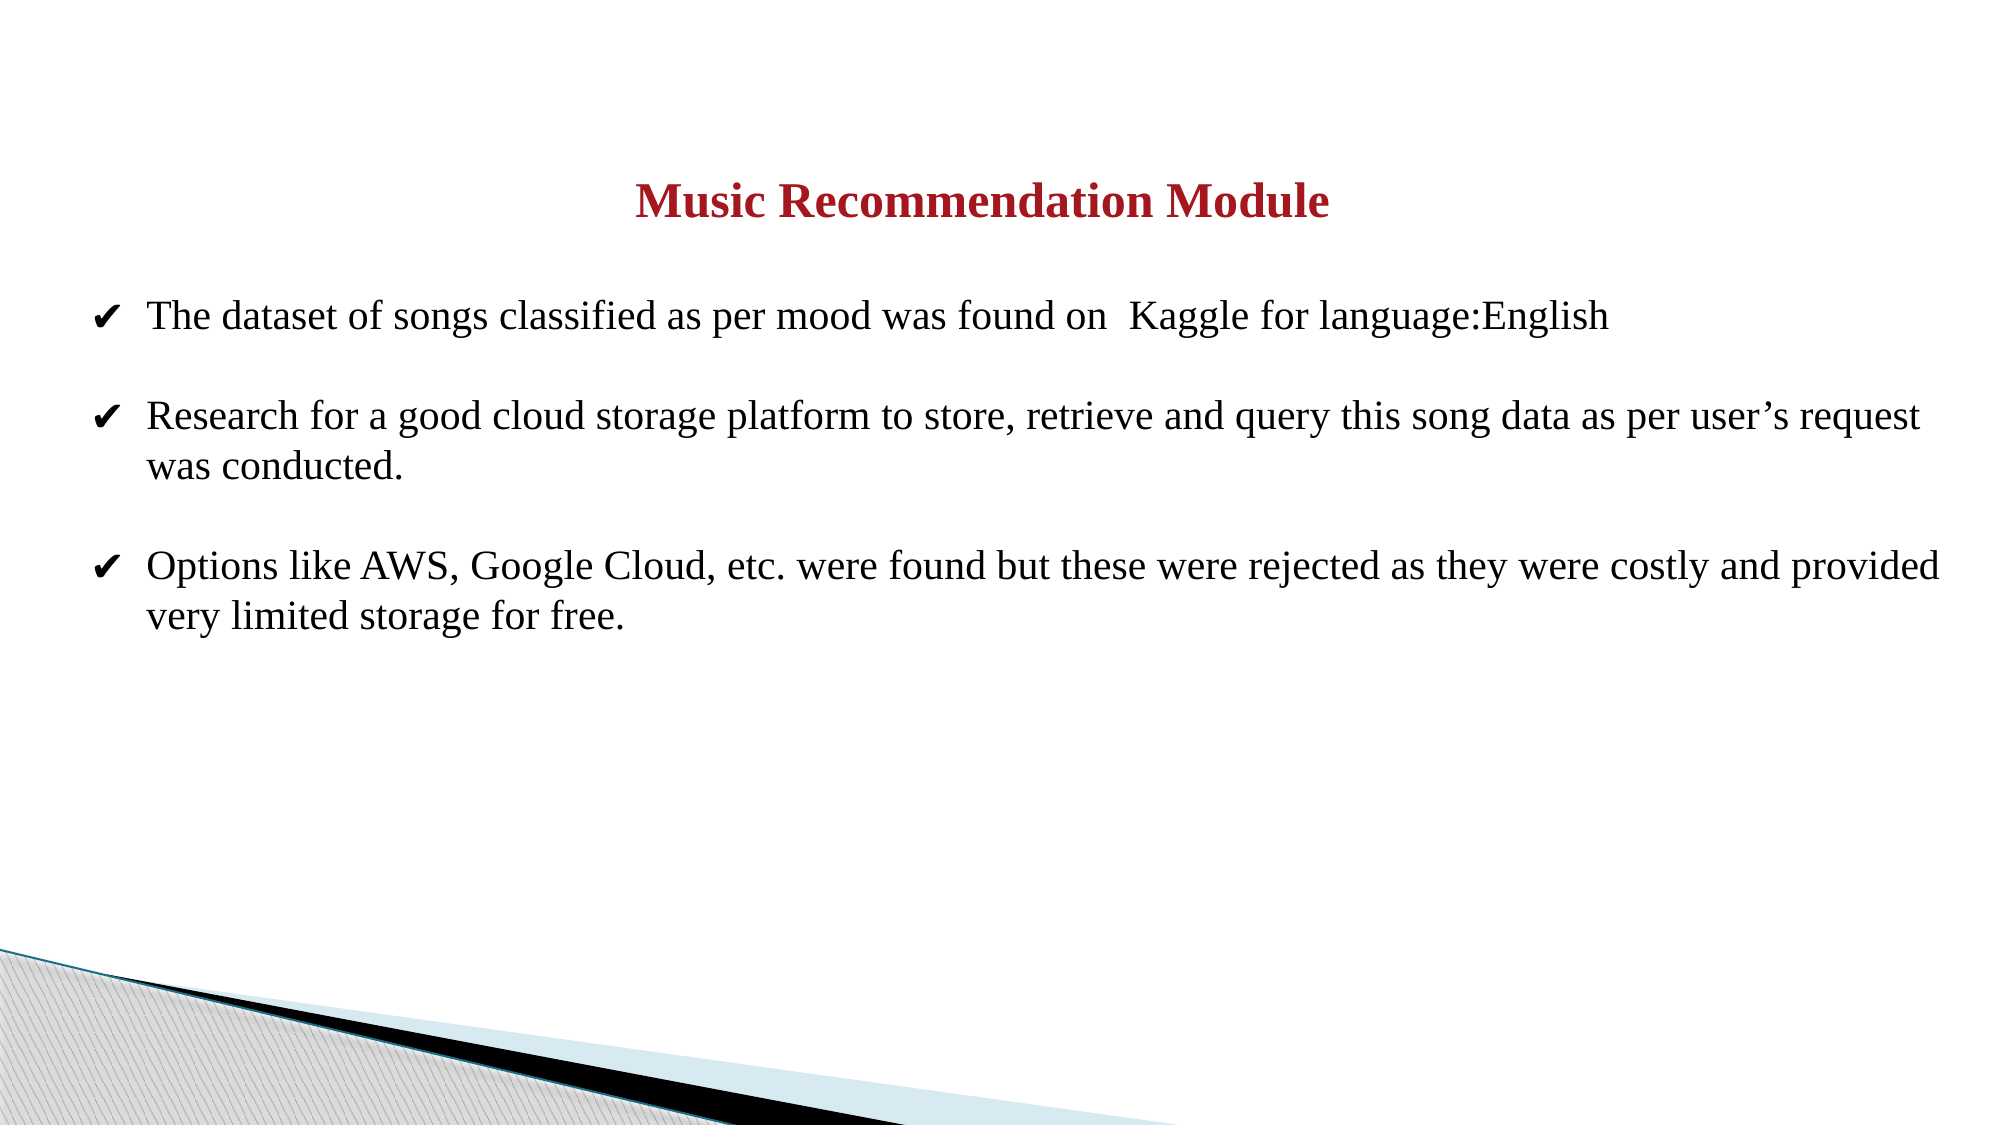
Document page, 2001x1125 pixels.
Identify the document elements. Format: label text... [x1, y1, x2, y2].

text_box Music Recommendation Module The dataset of songs classified as per mood was found on Kaggle for language:English Research for a good cloud storage platform to store, retrieve and query this song data as per user’s request was conducted. Options like AWS, Google Cloud, etc. were found but these were rejected as they were costly and provided very limited storage for free. [0, 55, 1966, 911]
